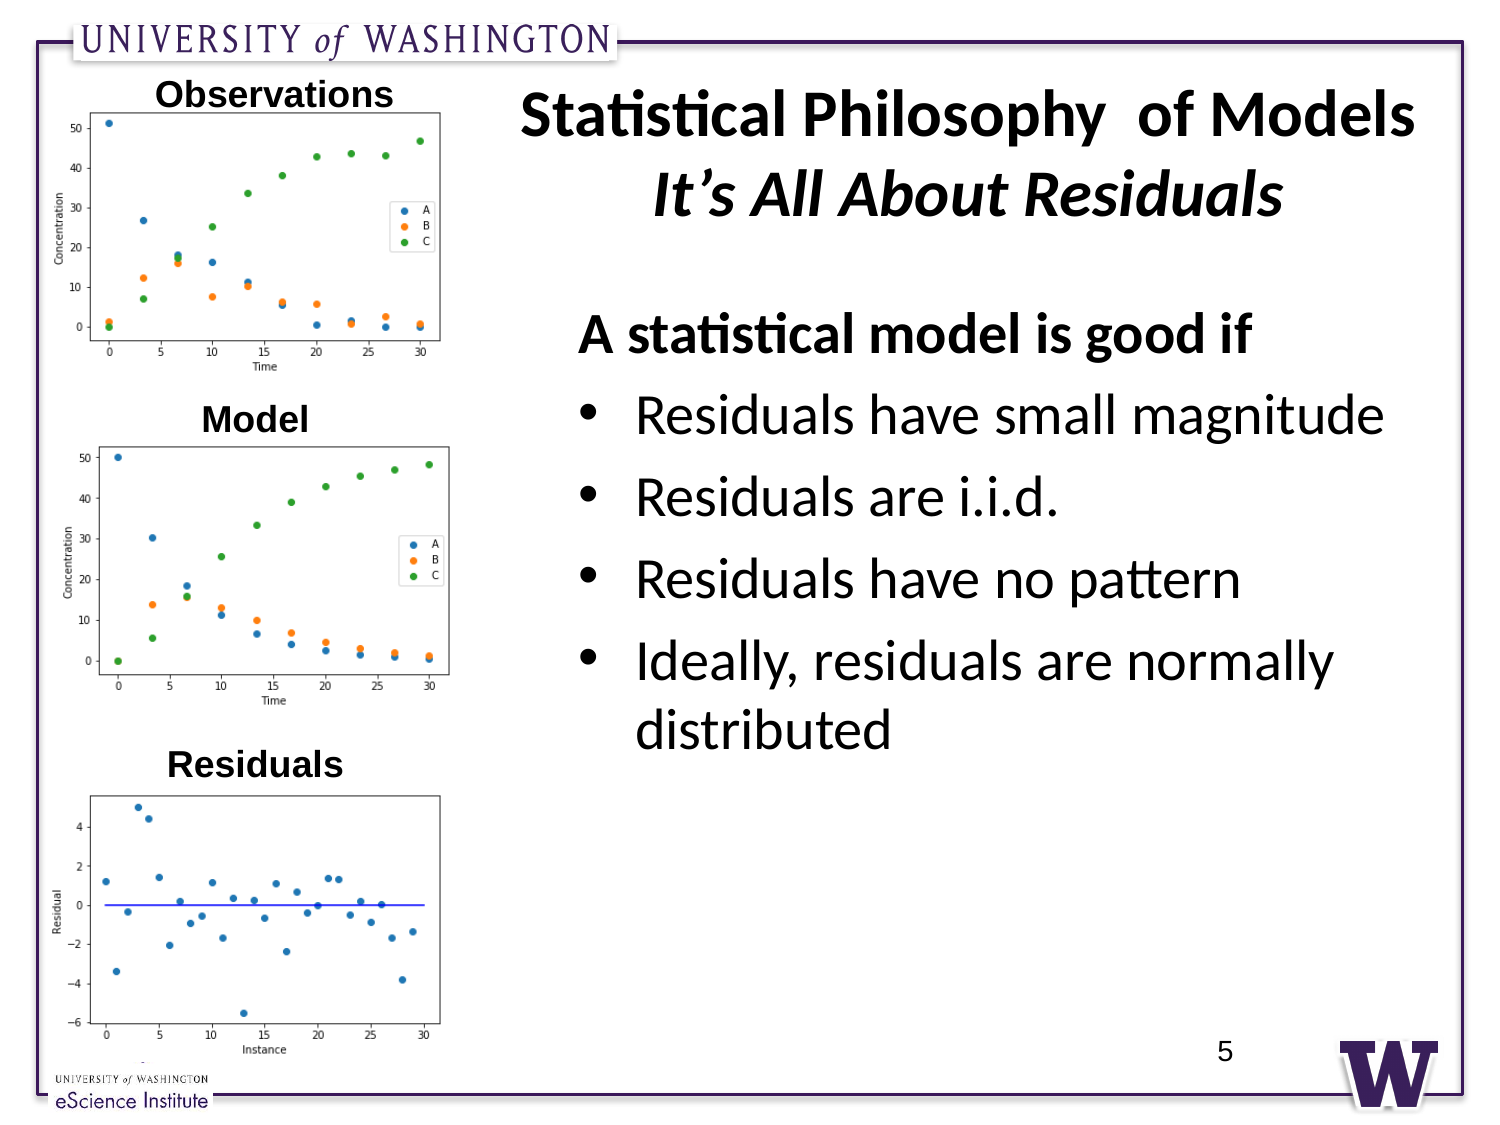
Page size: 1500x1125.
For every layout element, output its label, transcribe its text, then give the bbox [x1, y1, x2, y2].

picture [81, 24, 609, 61]
slide_number 5 [1202, 1025, 1300, 1085]
list A statistical model is good if Residuals have small magnitude Residuals are i.i.d. Residuals have no pattern Ideally, residuals are normally distributed [563, 287, 1425, 794]
title Statistical Philosophy of Models It’s All About Residuals [452, 62, 1500, 173]
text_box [47, 62, 451, 380]
picture [48, 1063, 213, 1113]
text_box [56, 387, 459, 714]
picture [1340, 1041, 1438, 1107]
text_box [45, 732, 451, 1063]
